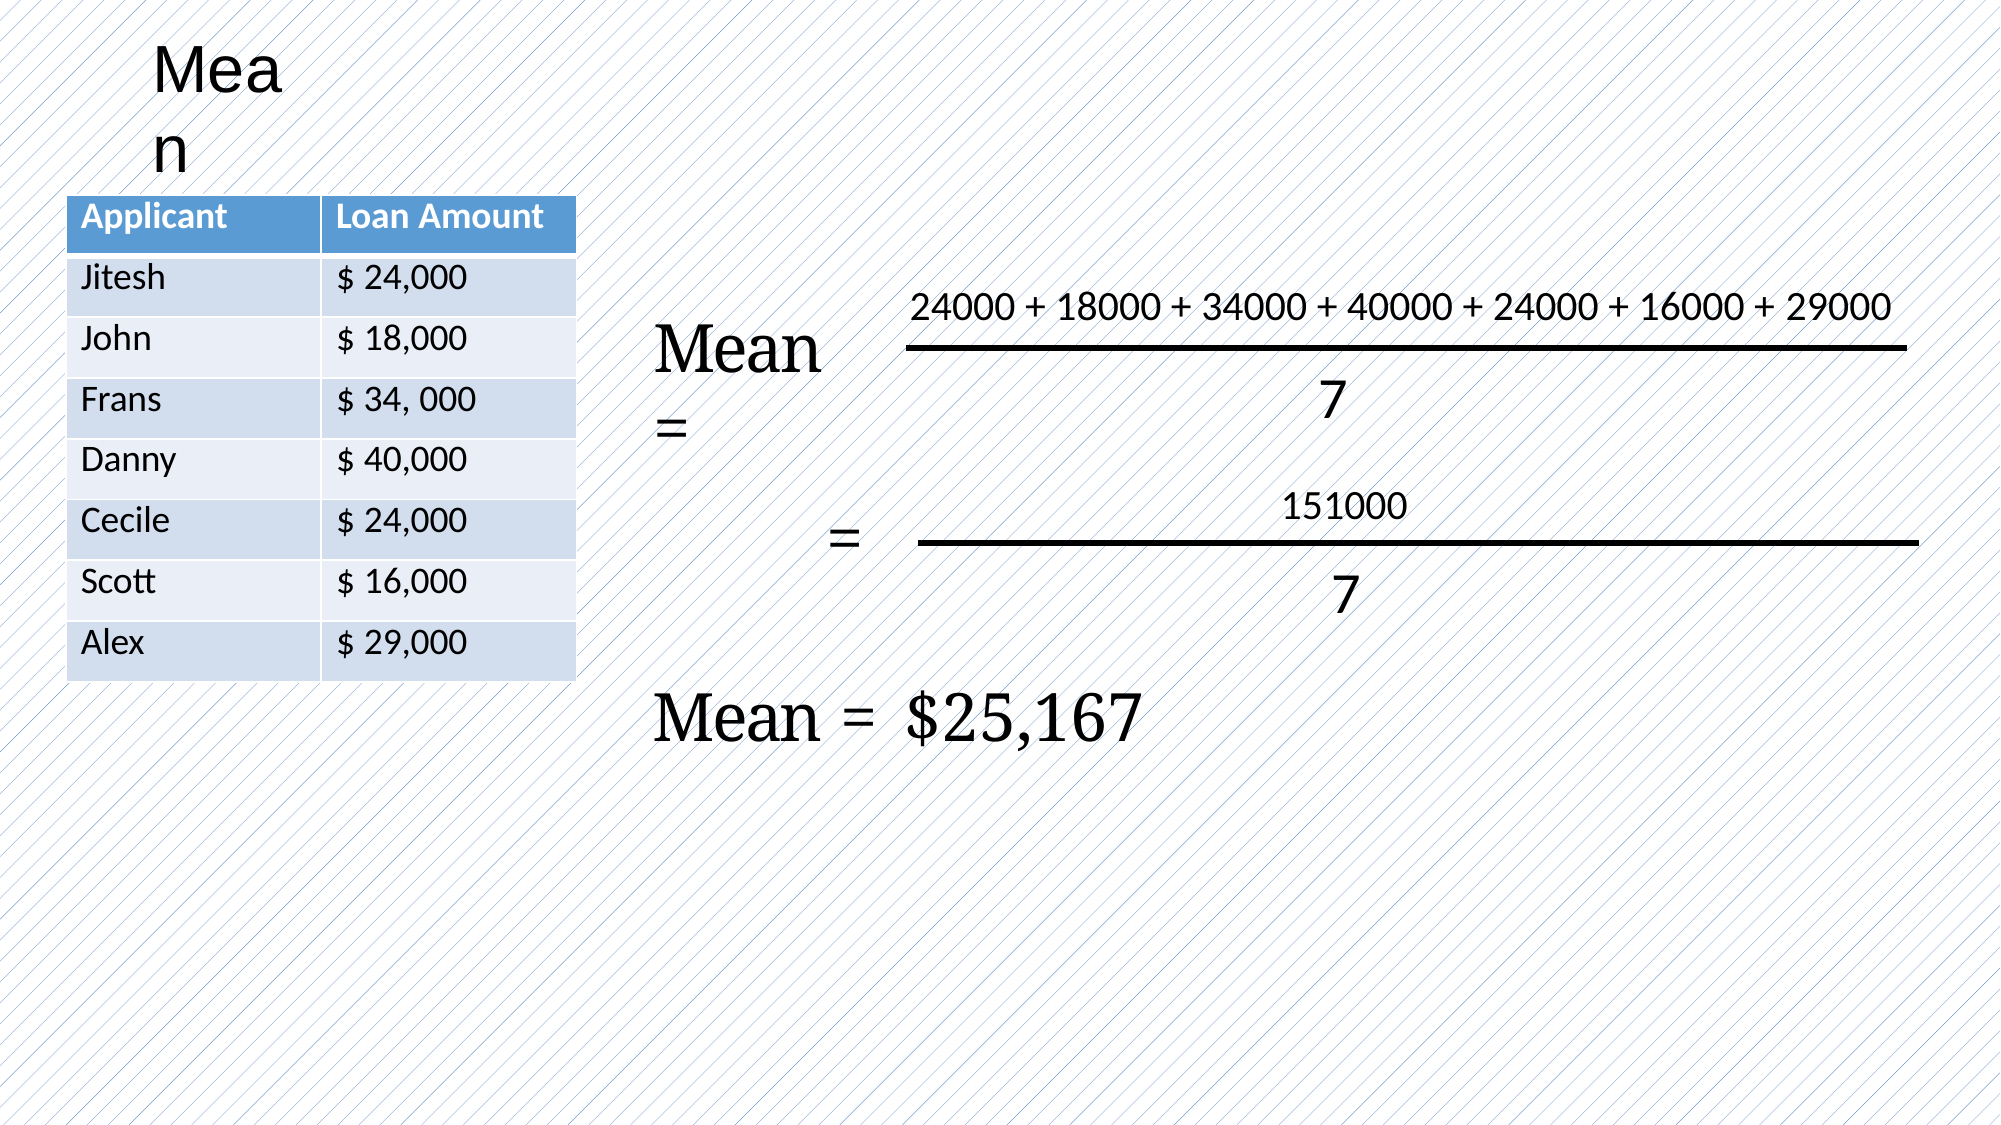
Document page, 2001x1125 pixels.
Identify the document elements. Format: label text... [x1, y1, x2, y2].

title Mean [150, 24, 311, 194]
table_cell John [67, 318, 320, 377]
table_header Loan Amount [322, 196, 576, 253]
table_cell Alex [67, 622, 320, 681]
table_cell $ 34, 000 [322, 379, 576, 438]
text_box Mean = [651, 303, 877, 466]
table_cell $ 18,000 [322, 318, 576, 377]
text_box = [824, 493, 879, 553]
text_box 7 [1315, 358, 1350, 431]
table_cell Danny [67, 440, 320, 499]
text_box 24000 + 18000 + 34000 + 40000 + 24000 + 16000 + 29000 [907, 276, 1898, 329]
table_cell Scott [67, 561, 320, 620]
text_box 7 Mean = $25,167 [650, 553, 1362, 755]
table_cell Cecile [67, 500, 320, 559]
table_cell Frans [67, 379, 320, 438]
text_box 151000 [1278, 475, 1411, 528]
table_cell $ 40,000 [322, 440, 576, 499]
table_cell $ 16,000 [322, 561, 576, 620]
table_cell $ 24,000 [322, 500, 576, 559]
table_cell $ 29,000 [322, 622, 576, 681]
table_cell $ 24,000 [322, 259, 576, 316]
table_header Applicant [67, 196, 320, 253]
table_cell Jitesh [67, 259, 320, 316]
